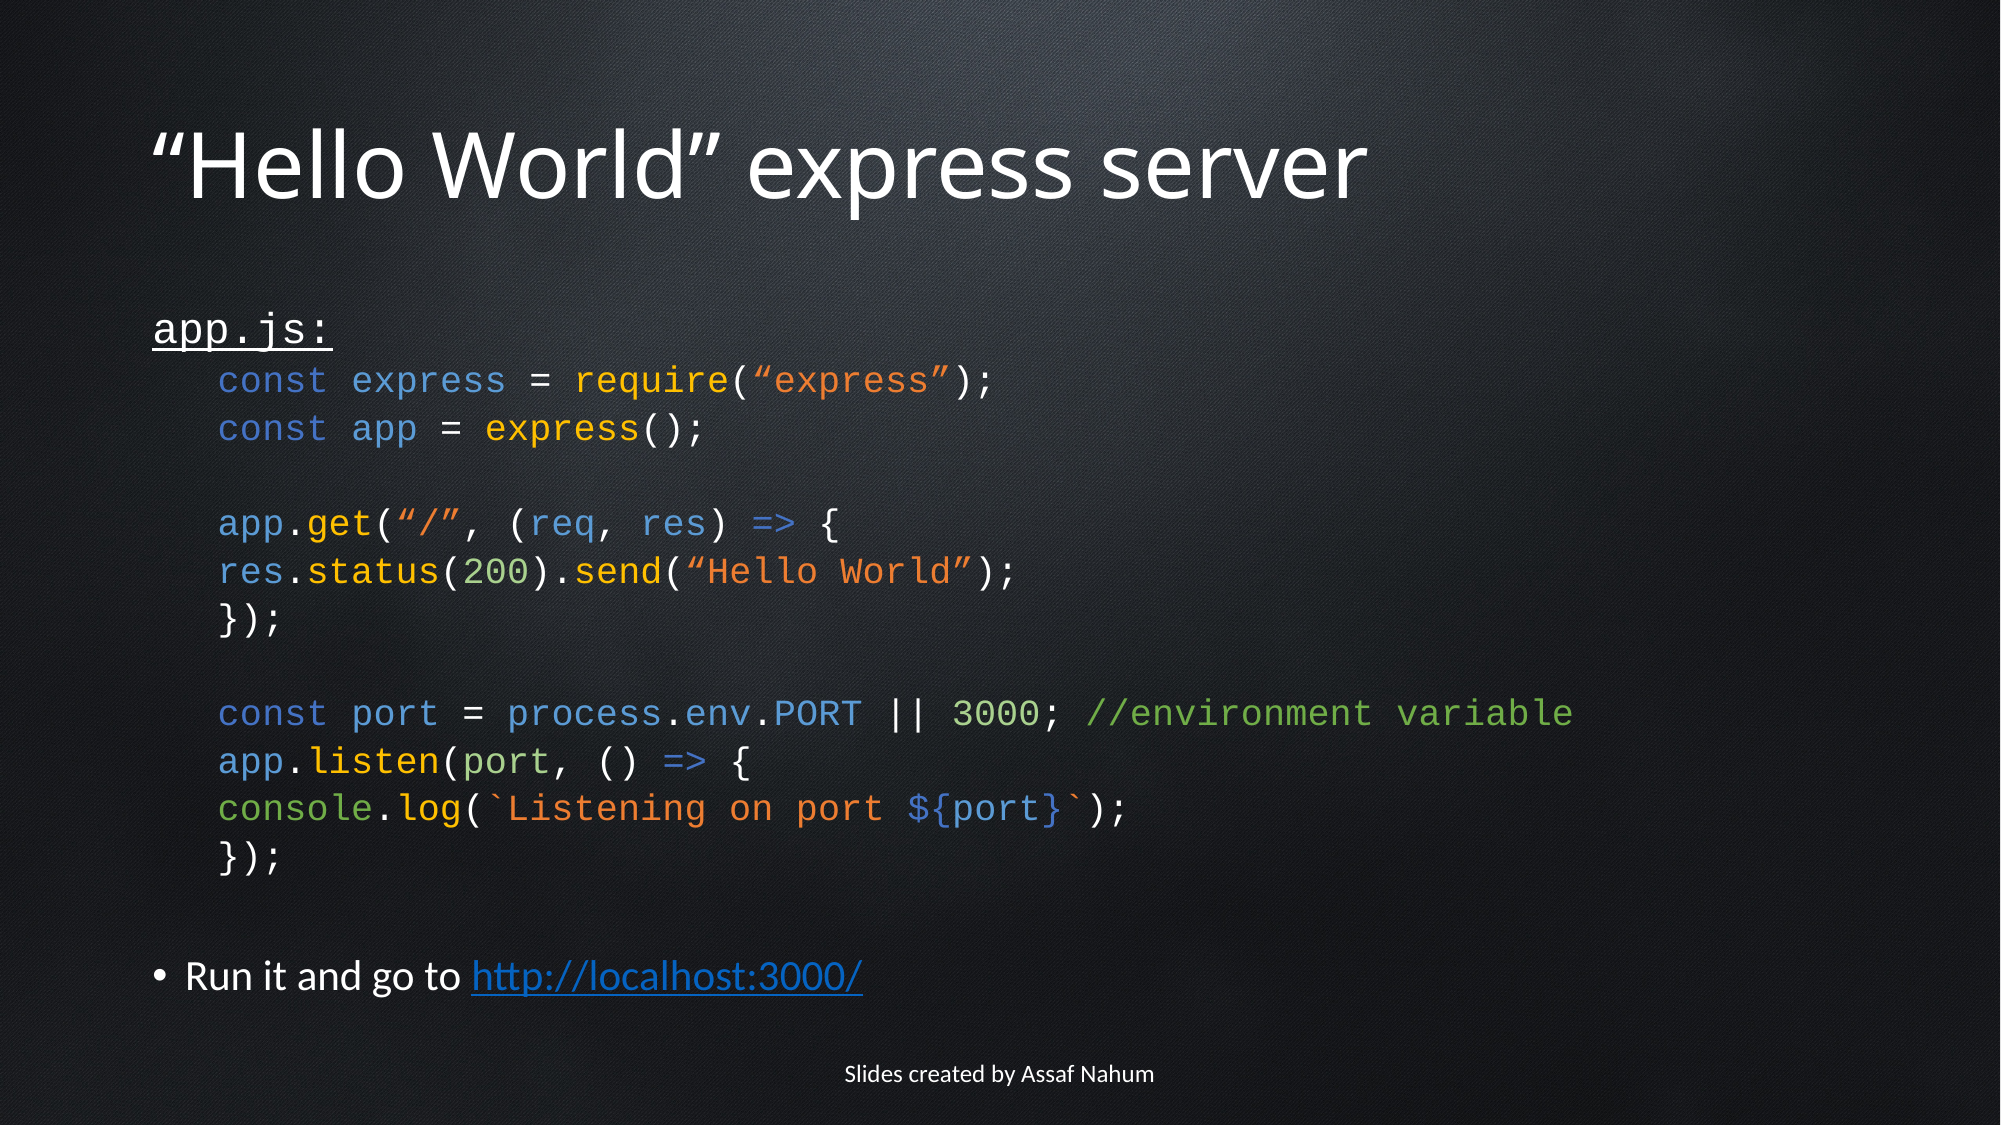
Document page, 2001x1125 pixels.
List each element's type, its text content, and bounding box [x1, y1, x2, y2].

title “Hello World” express server [137, 59, 1863, 278]
picture [0, 0, 2001, 1125]
list app.js: const express = require(“express”); const app = express(); app.get(“/”, (req, res) => { res.status(200).send(“Hello World”); }); const port = process.env.PORT || 3000; //environment variable app.listen(port, () => { console.log(`Listening on port ${port}`); }); Run it and go to http://localhost:3000/ [137, 299, 1863, 1014]
footer Slides created by Assaf Nahum [662, 1042, 1338, 1103]
